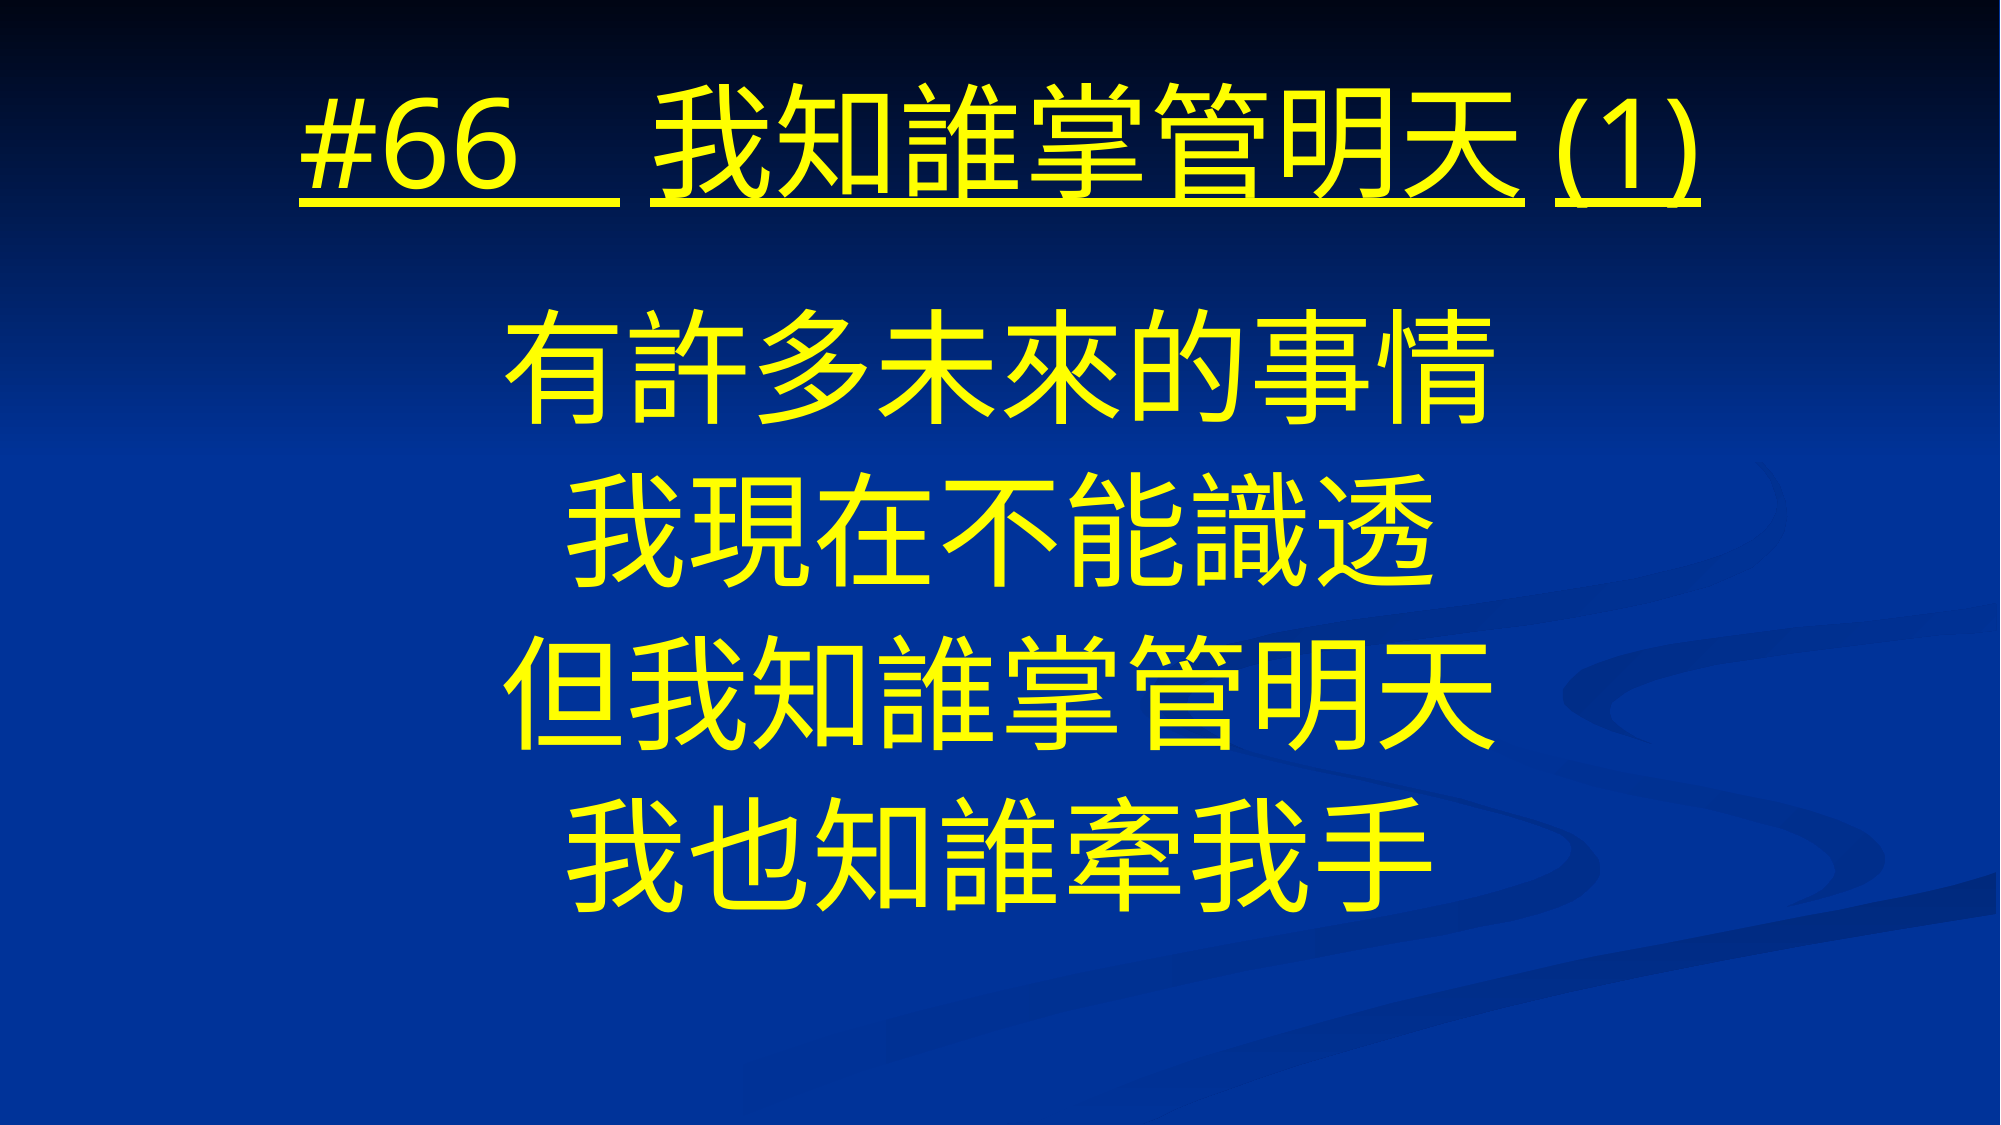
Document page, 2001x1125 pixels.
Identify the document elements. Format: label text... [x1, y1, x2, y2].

title #66 我知誰掌管明天(1) [99, 45, 1900, 233]
list 有許多未來的事情 我現在不能識透 但我知誰掌管明天 我也知誰牽我手 [54, 282, 1945, 1025]
